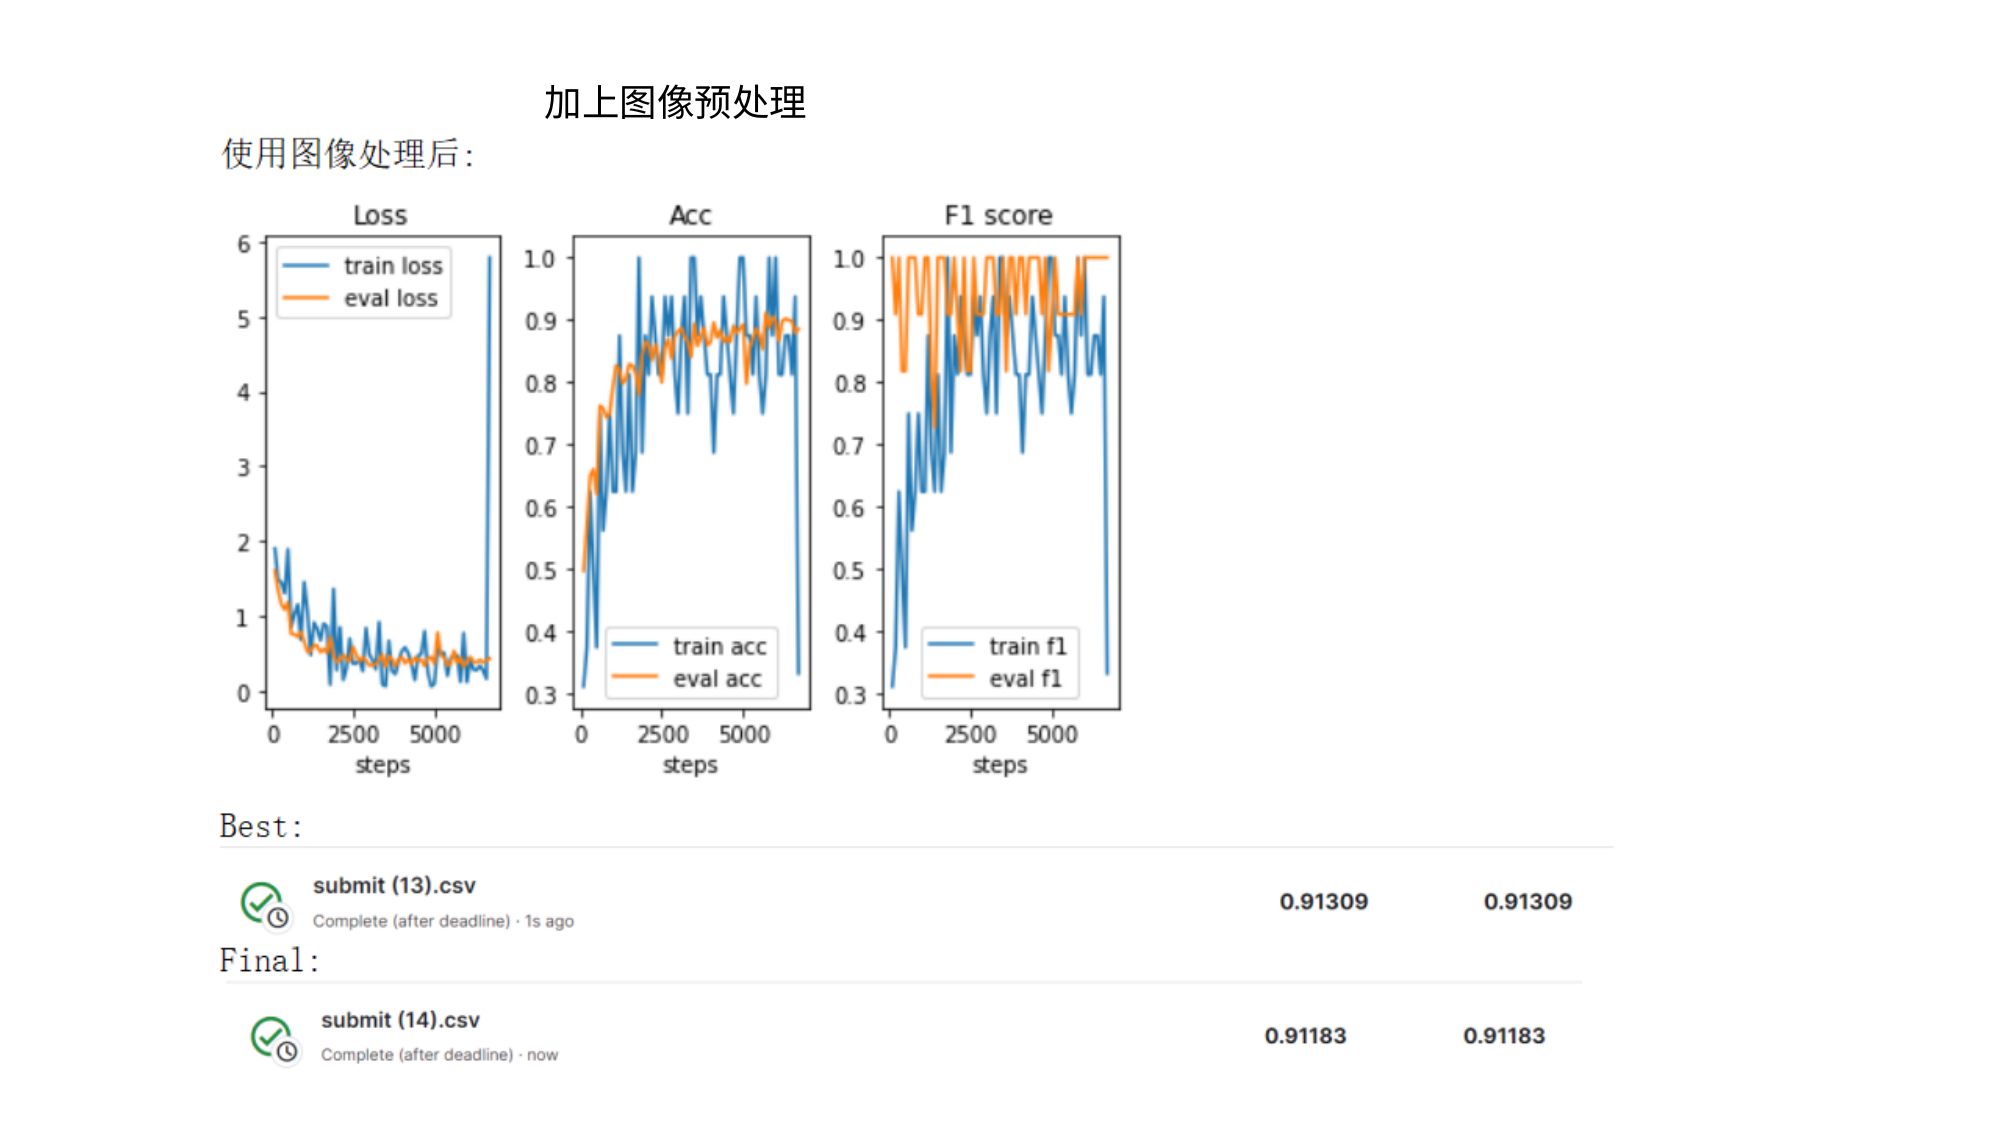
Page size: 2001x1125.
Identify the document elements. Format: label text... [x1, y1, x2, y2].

text_box 加上图像预处理 [530, 71, 1197, 132]
picture [203, 132, 1634, 1103]
